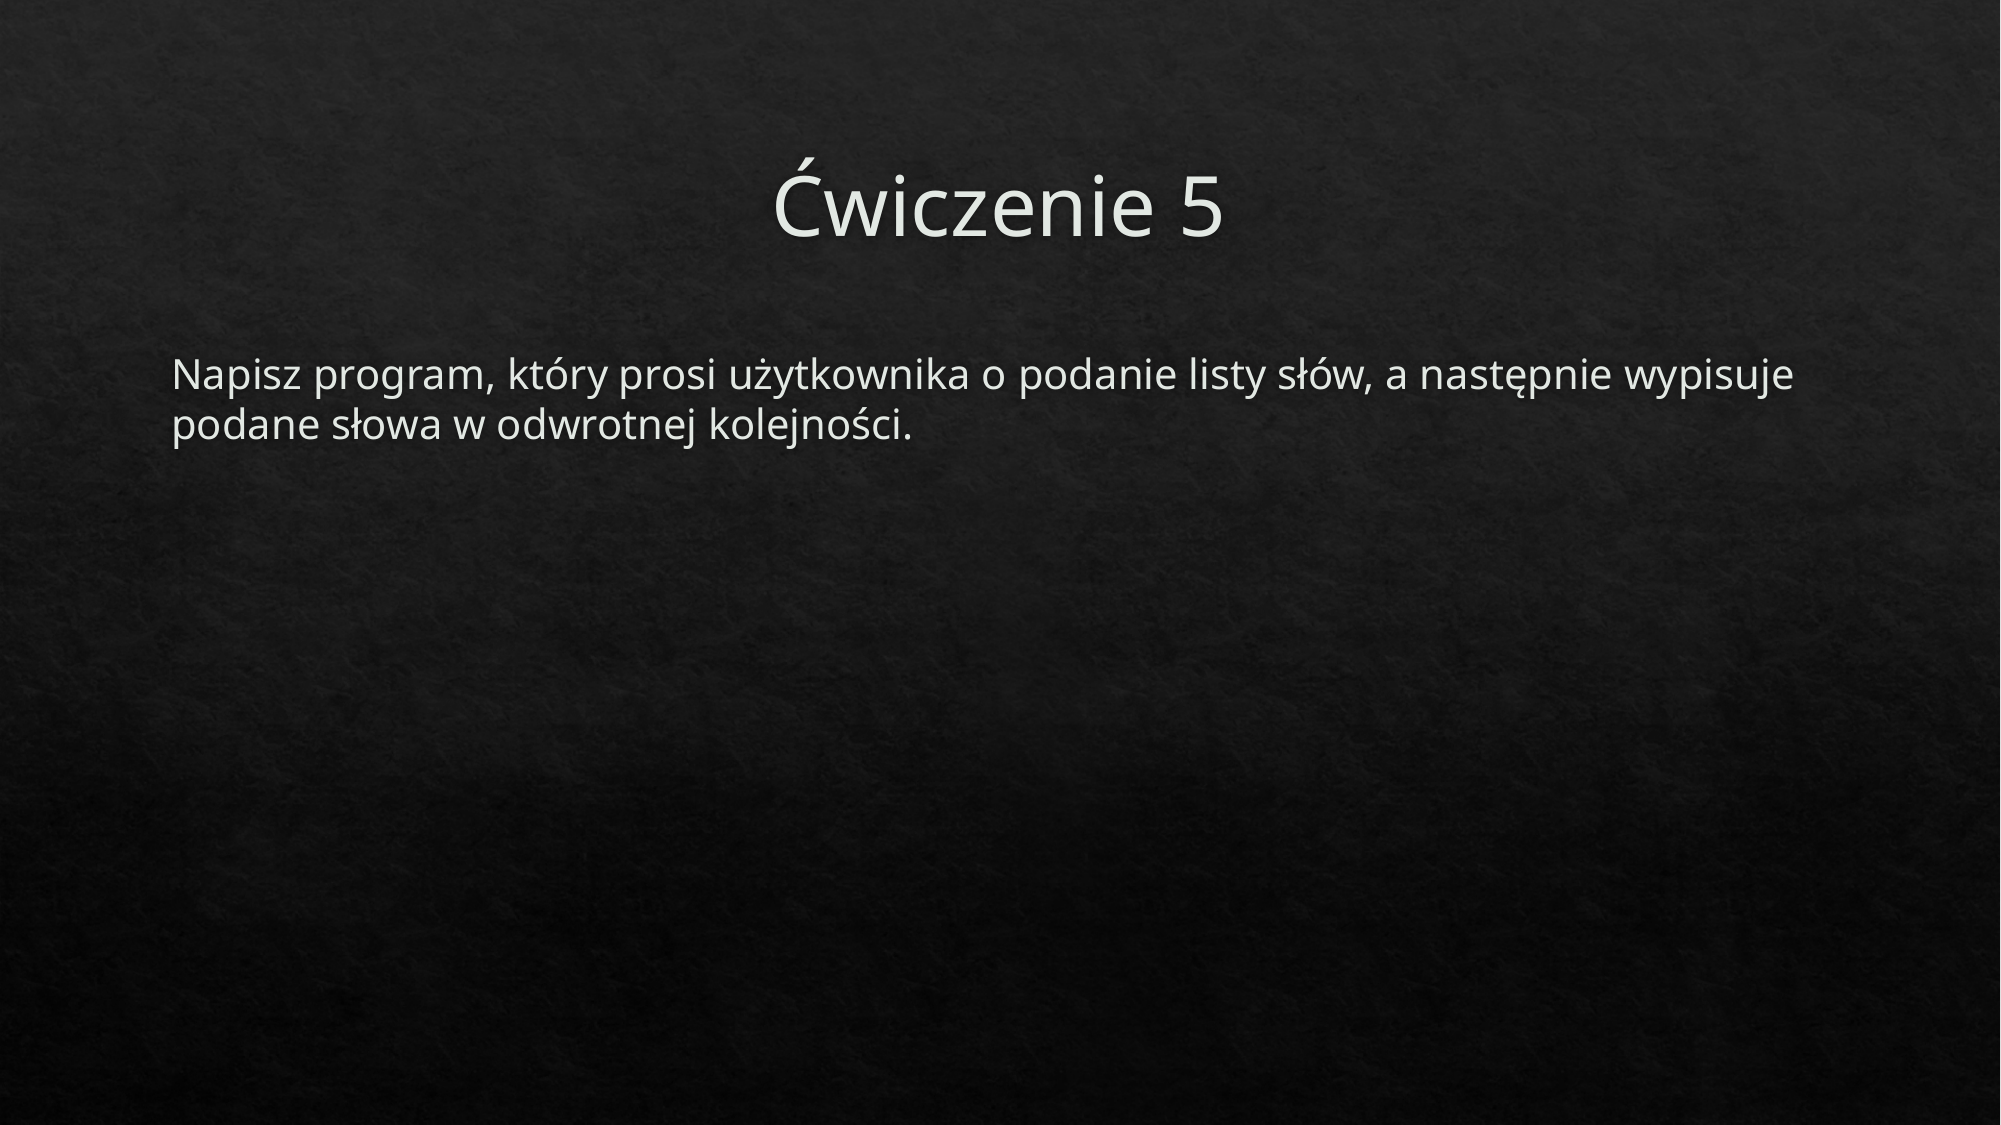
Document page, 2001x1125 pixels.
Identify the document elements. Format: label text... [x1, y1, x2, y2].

title Ćwiczenie 5 [149, 99, 1849, 307]
list Napisz program, który prosi użytkownika o podanie listy słów, a następnie wypisuje podane słowa w odwrotnej kolejności. [149, 340, 1849, 950]
